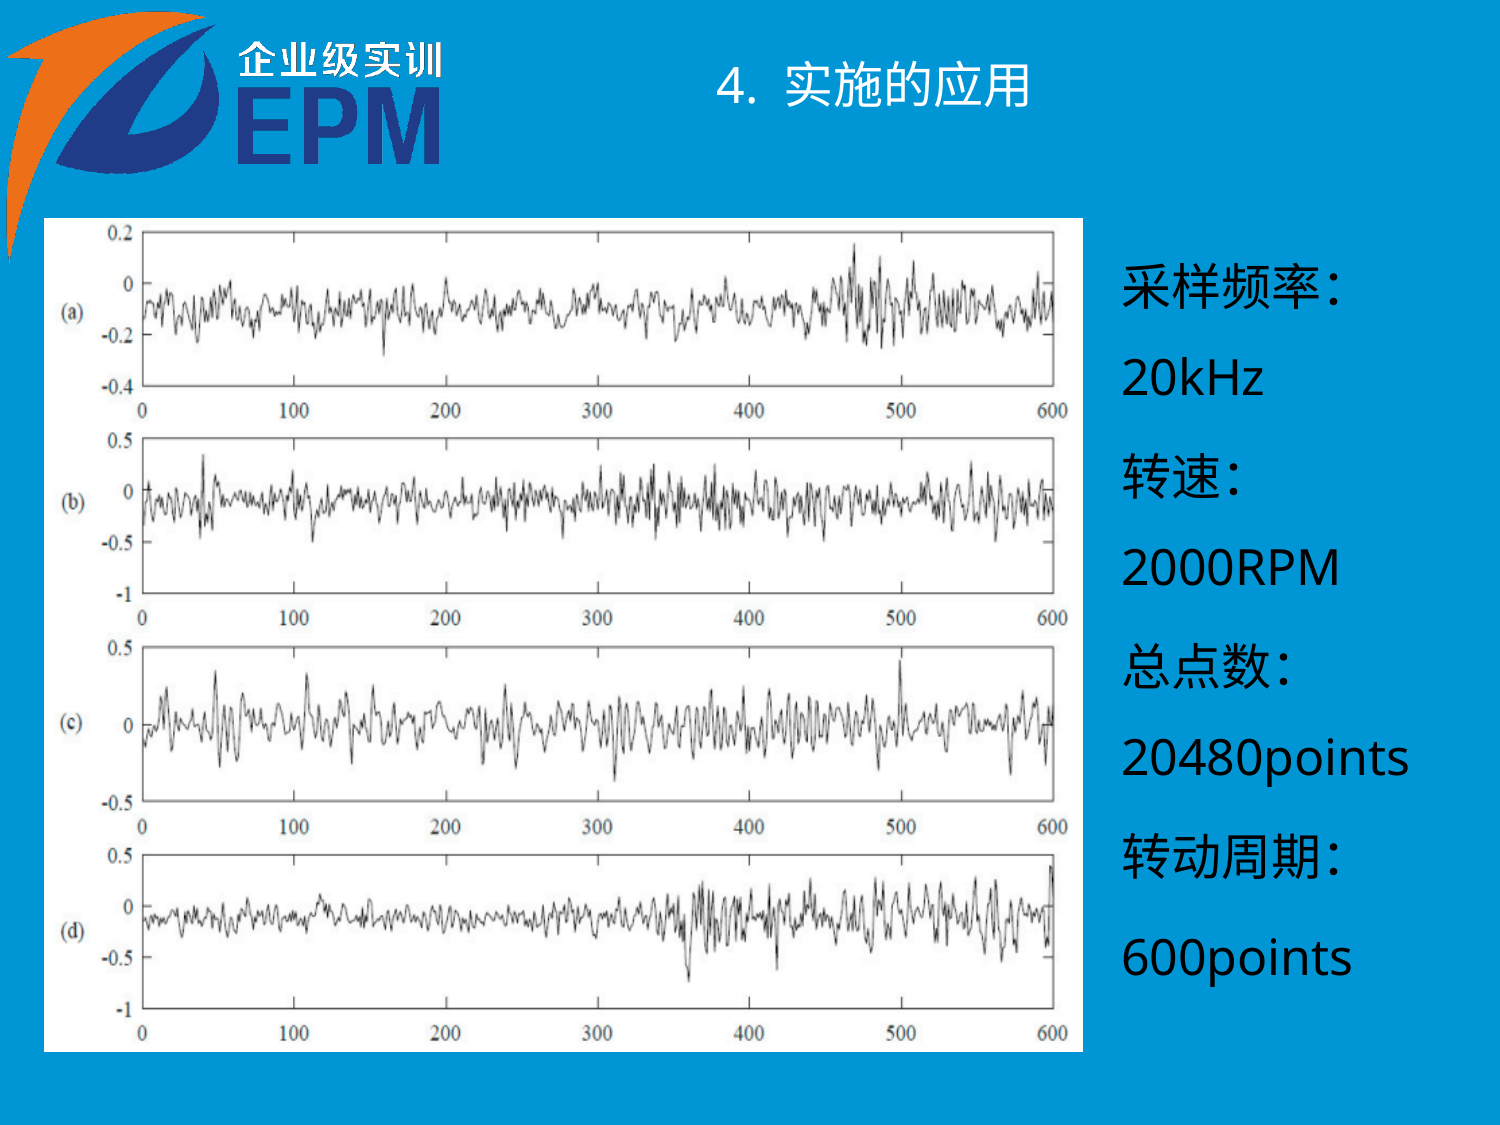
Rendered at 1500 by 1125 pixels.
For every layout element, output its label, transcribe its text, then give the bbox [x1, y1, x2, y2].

picture [57, 28, 218, 173]
picture [240, 42, 274, 56]
picture [417, 43, 424, 76]
picture [407, 54, 417, 74]
picture [324, 44, 356, 76]
picture [323, 43, 335, 67]
picture [7, 12, 201, 258]
picture [240, 53, 273, 75]
picture [282, 43, 316, 75]
text_box 采样频率：20kHz 转速：2000RPM 总点数：20480points 转动周期： 600points [1083, 218, 1478, 1052]
picture [366, 51, 399, 77]
picture [305, 88, 356, 163]
picture [366, 42, 398, 51]
picture [369, 57, 379, 61]
picture [45, 219, 1082, 1051]
picture [310, 49, 315, 65]
picture [239, 88, 289, 163]
picture [283, 49, 288, 65]
picture [369, 88, 438, 163]
list 4. 实施的应用 [626, 15, 1193, 155]
